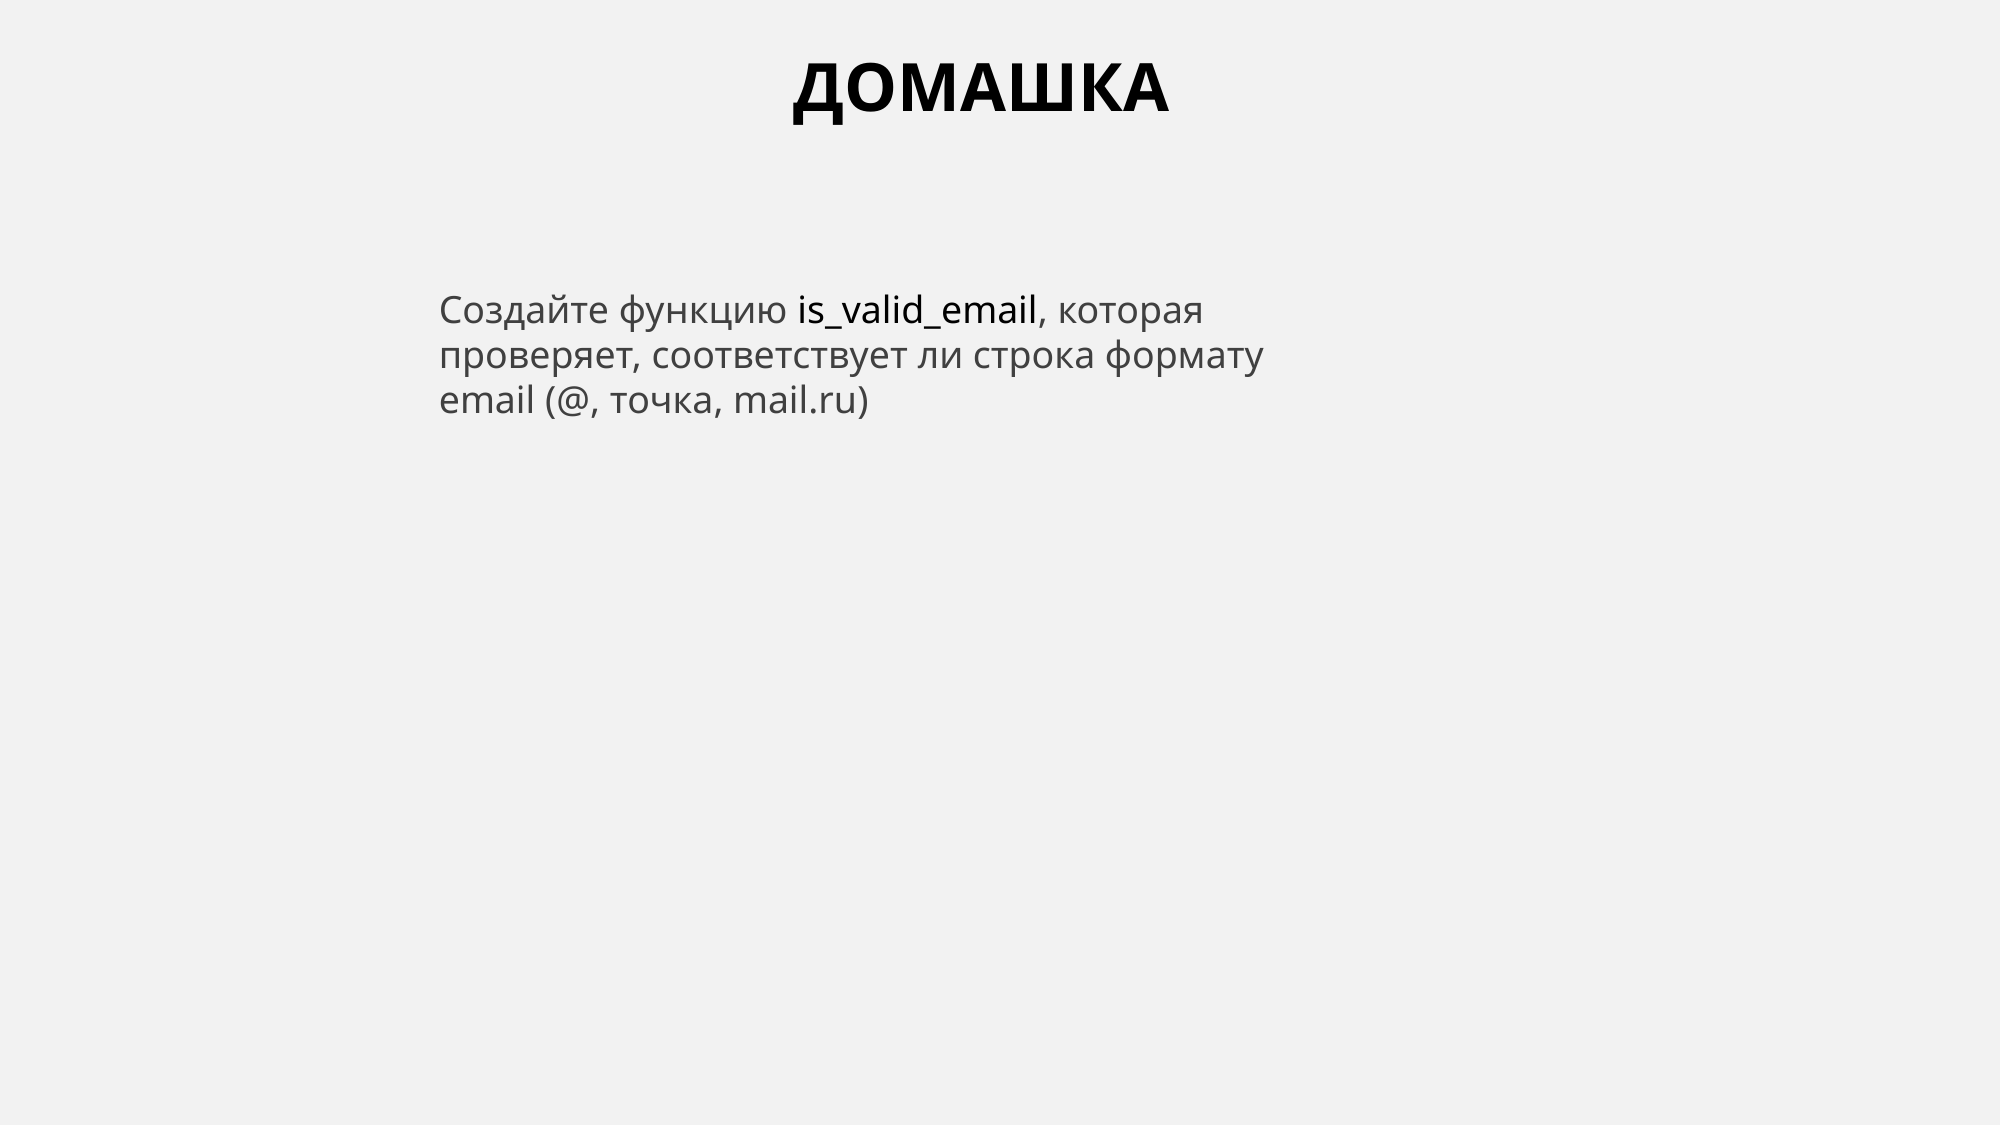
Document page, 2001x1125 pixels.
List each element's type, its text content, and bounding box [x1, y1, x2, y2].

text_box ДОМАШКА [778, 37, 1185, 132]
text_box Создайте функцию is_valid_email, которая проверяет, соответствует ли строка формату email (@, точка, mail.ru) [423, 278, 1425, 429]
